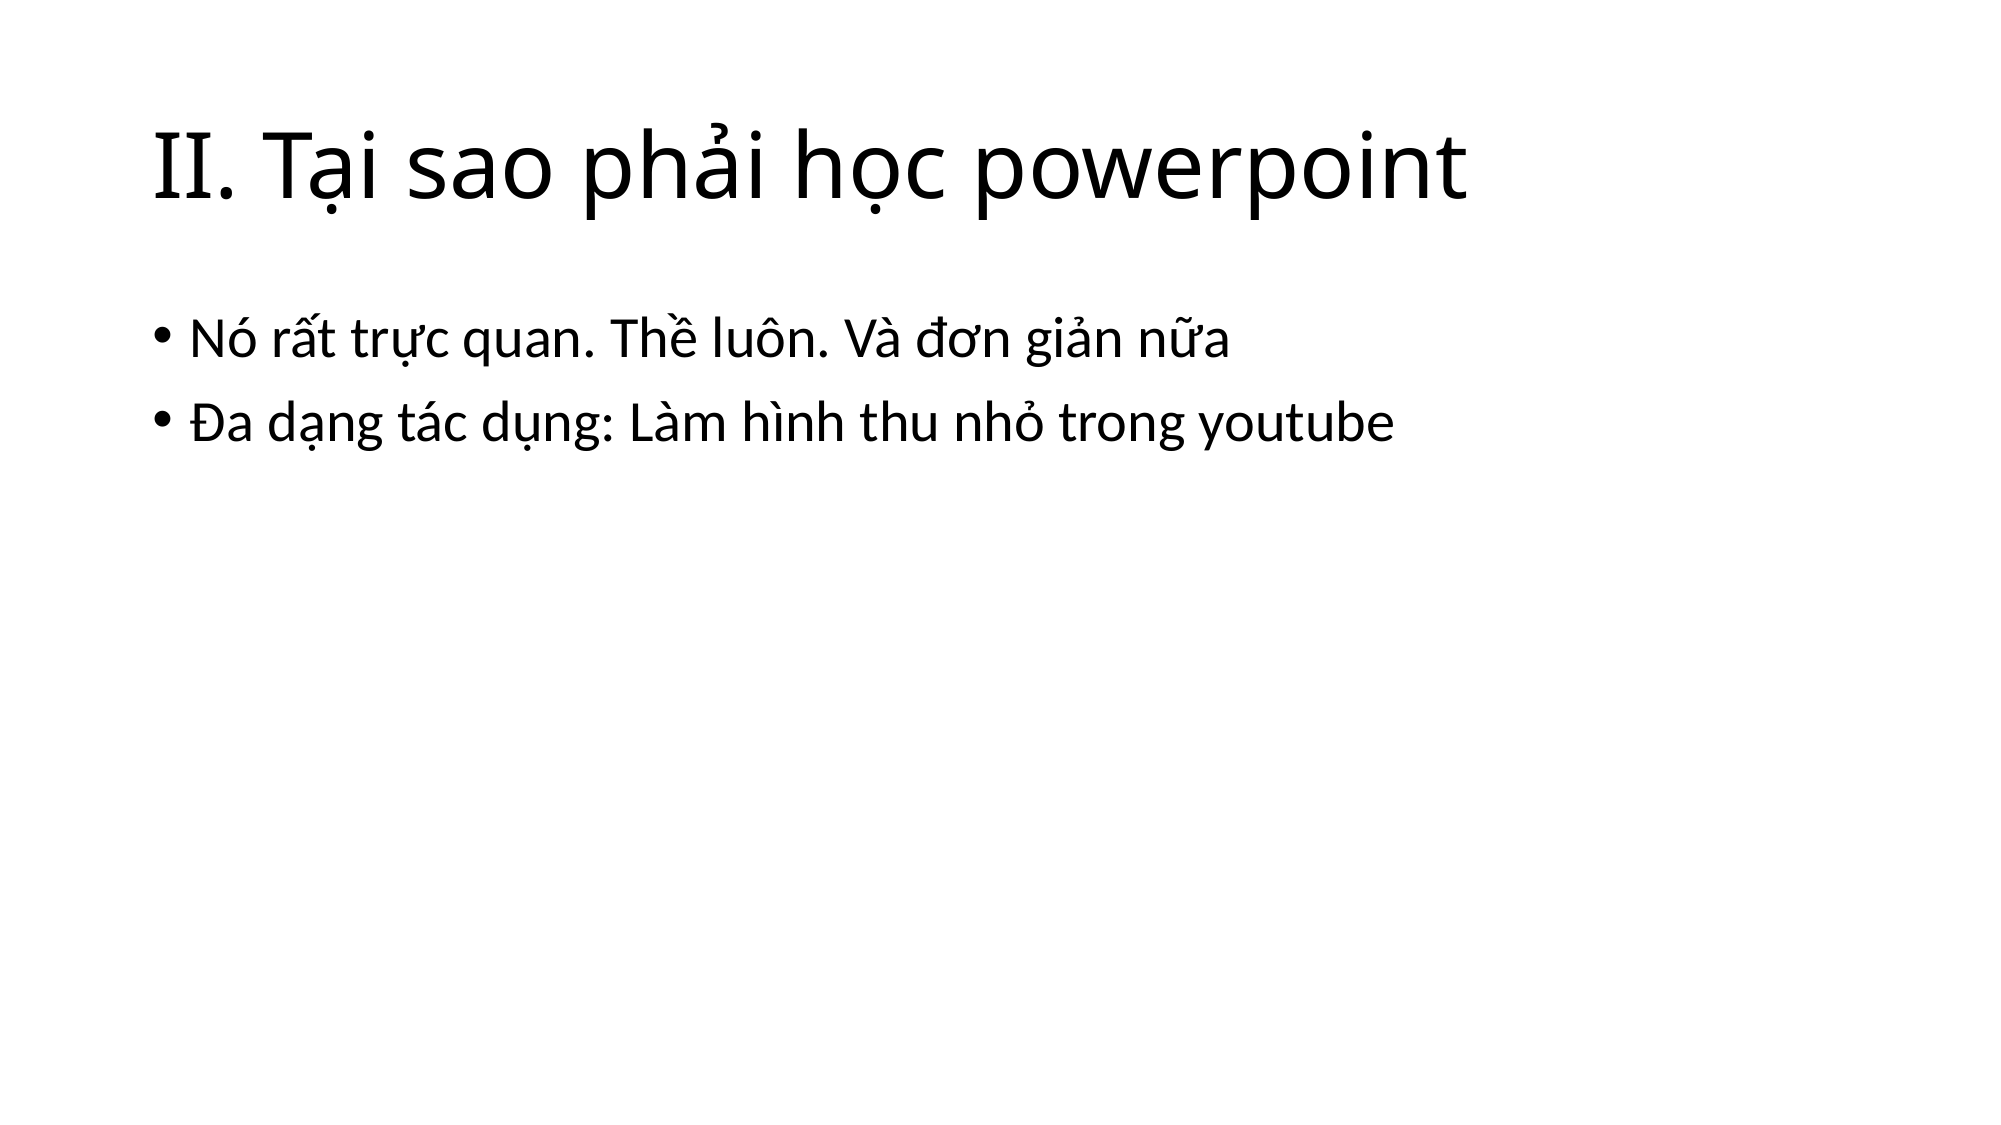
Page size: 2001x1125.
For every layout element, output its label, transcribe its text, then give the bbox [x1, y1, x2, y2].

list Nó rất trực quan. Thề luôn. Và đơn giản nữa Đa dạng tác dụng: Làm hình thu nhỏ trong youtube [137, 299, 1863, 1014]
title II. Tại sao phải học powerpoint [137, 59, 1863, 278]
